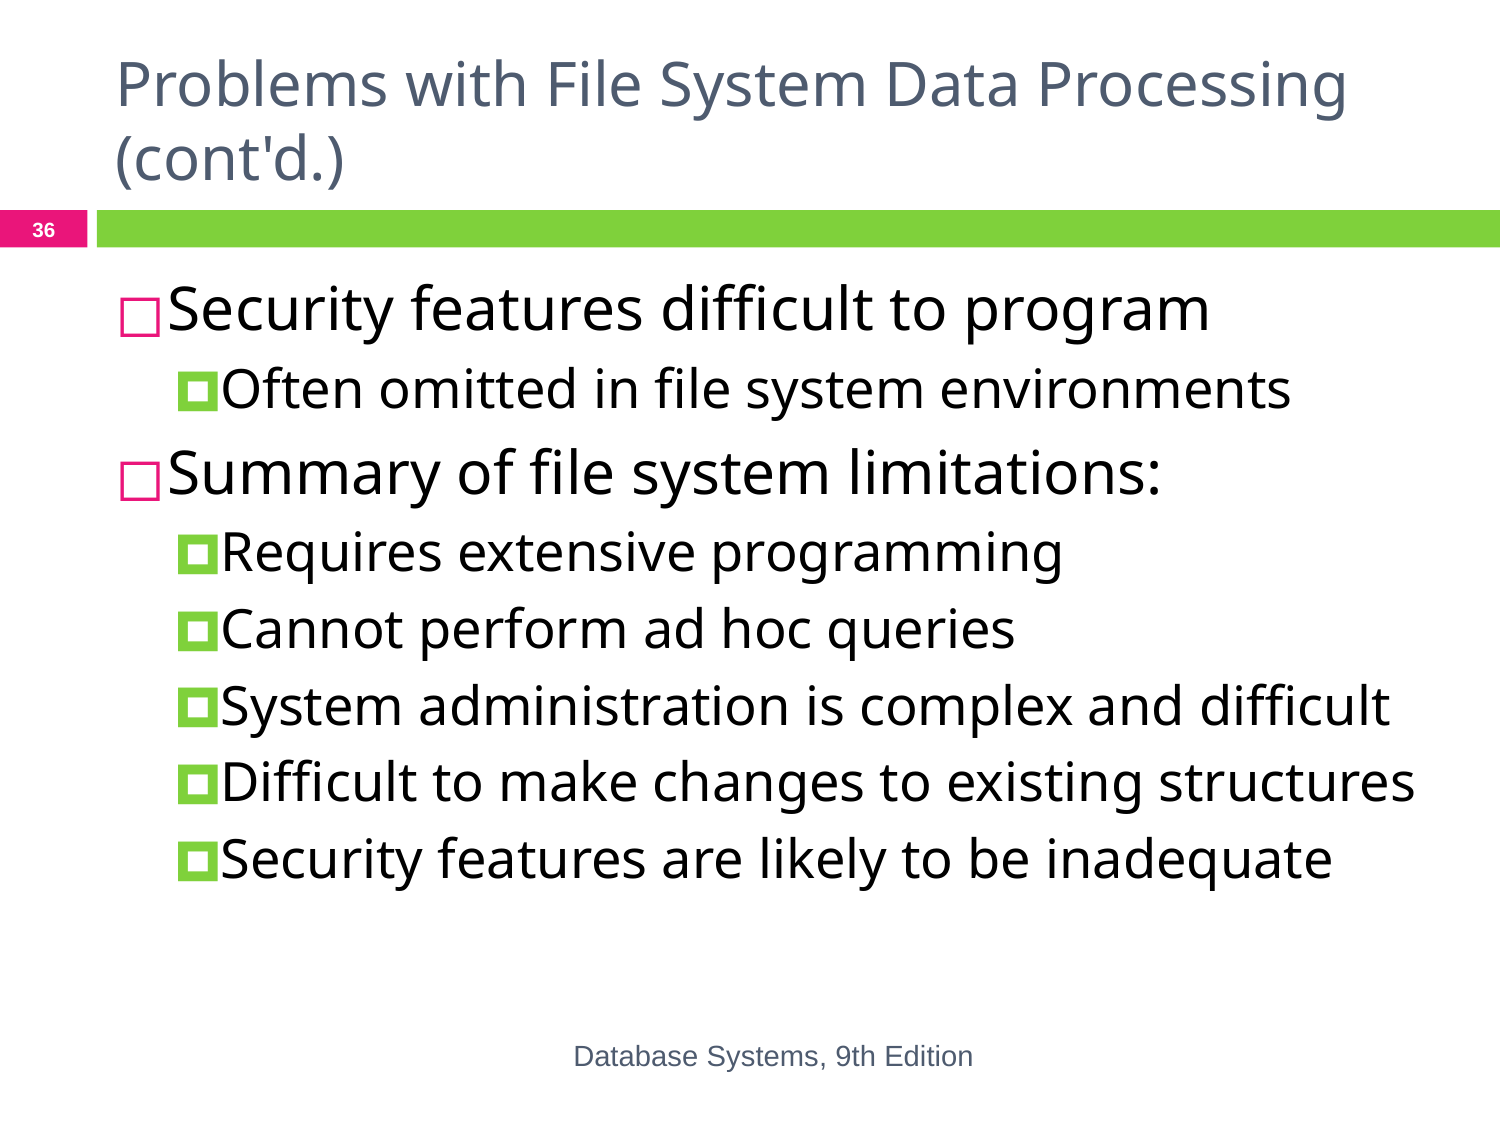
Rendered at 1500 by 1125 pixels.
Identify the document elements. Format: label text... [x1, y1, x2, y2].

footer Database Systems, 9th Edition [99, 1024, 990, 1085]
title Problems with File System Data Processing (cont'd.) [100, 37, 1438, 200]
slide_number ‹#› [0, 208, 88, 249]
list Security features difficult to program Often omitted in file system environments Summary of file system limitations: Requires extensive programming Cannot perform ad hoc queries System administration is complex and difficult Difficult to make changes to existing structures Security features are likely to be inadequate [100, 262, 1438, 1000]
